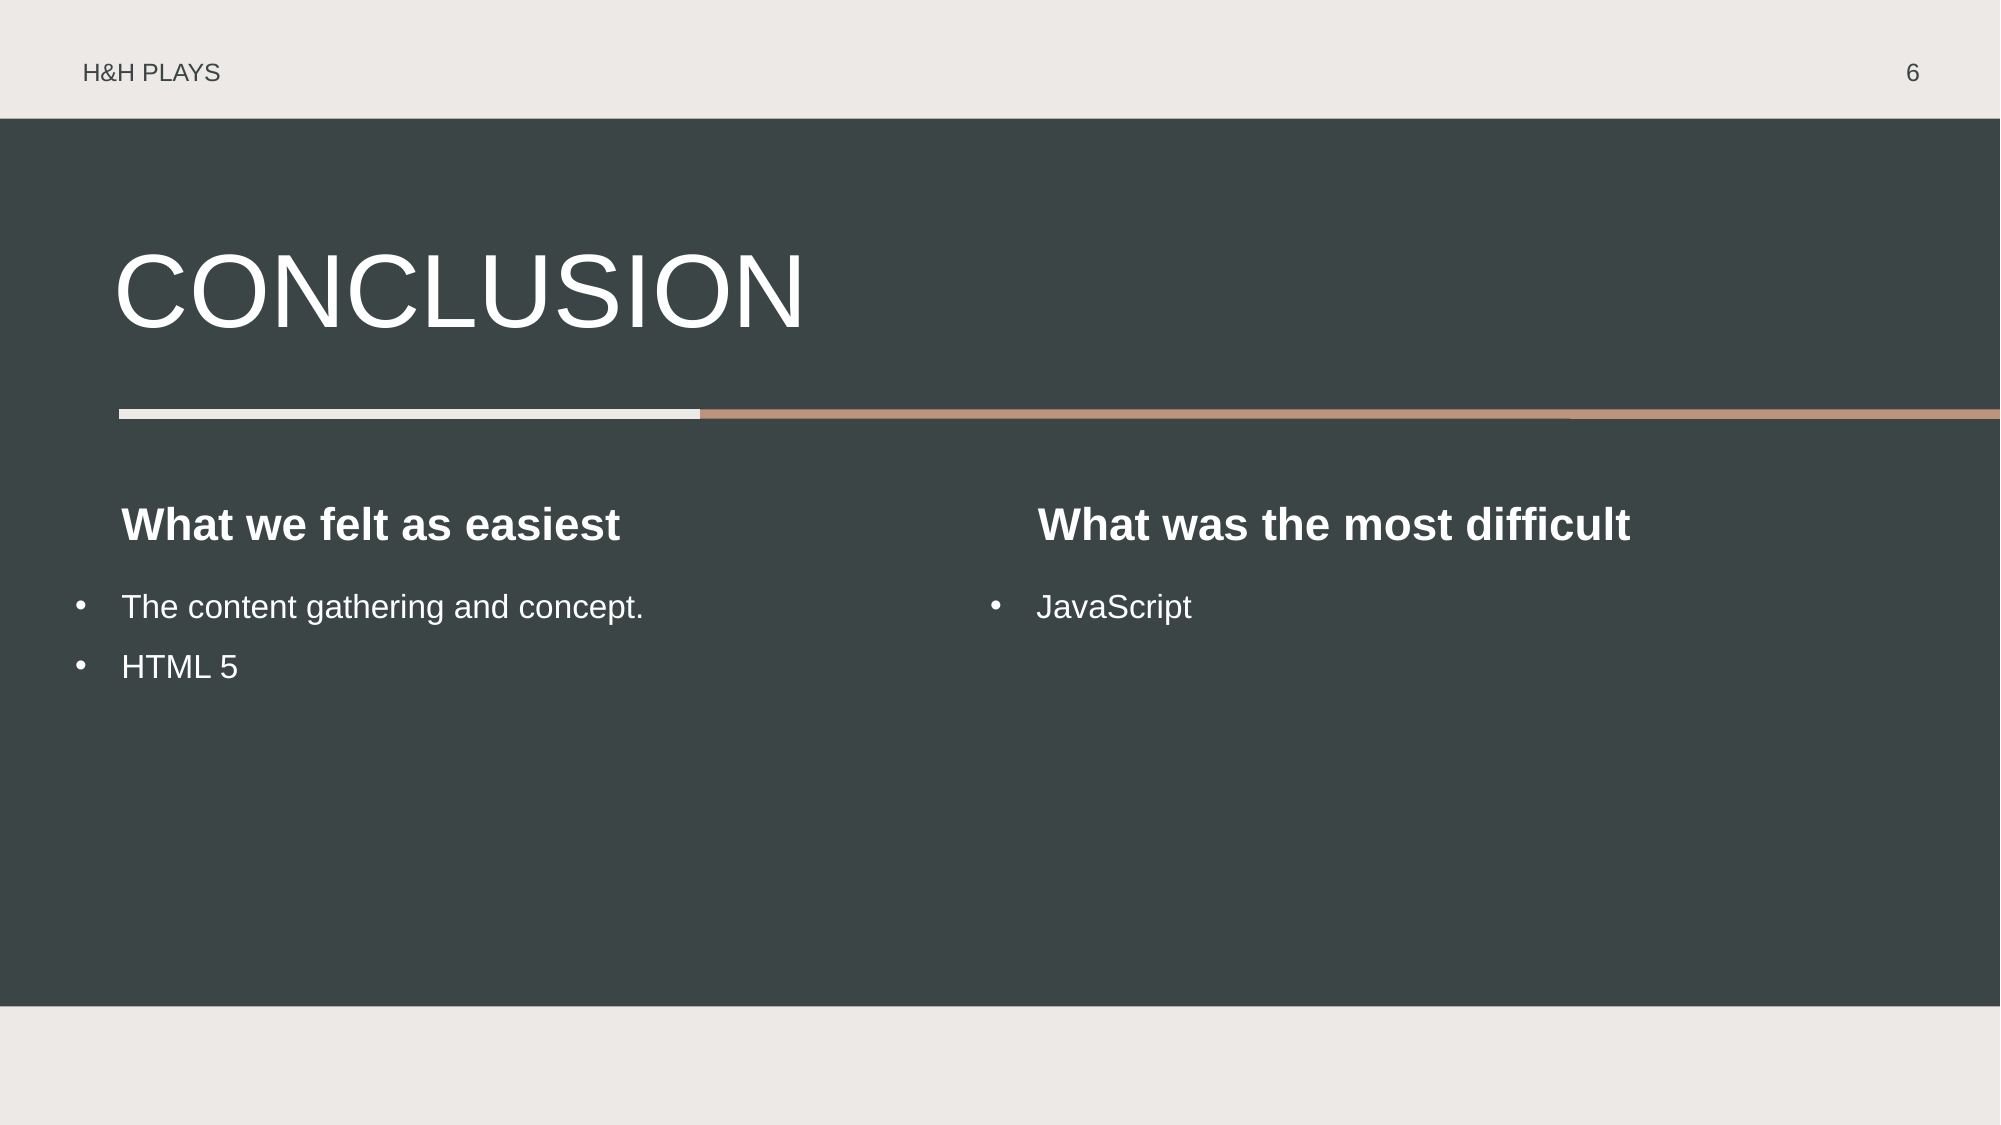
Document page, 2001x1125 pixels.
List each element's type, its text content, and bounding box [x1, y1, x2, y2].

list What we felt as easiest [106, 487, 899, 558]
slide_number 6 [1660, 49, 1935, 95]
footer H&H PLAYS [67, 49, 368, 95]
list What was the most difficult [1023, 487, 1815, 568]
list The content gathering and concept. HTML 5 [60, 558, 899, 834]
list JavaScript [975, 558, 1814, 834]
title Conclusion [98, 239, 1824, 335]
